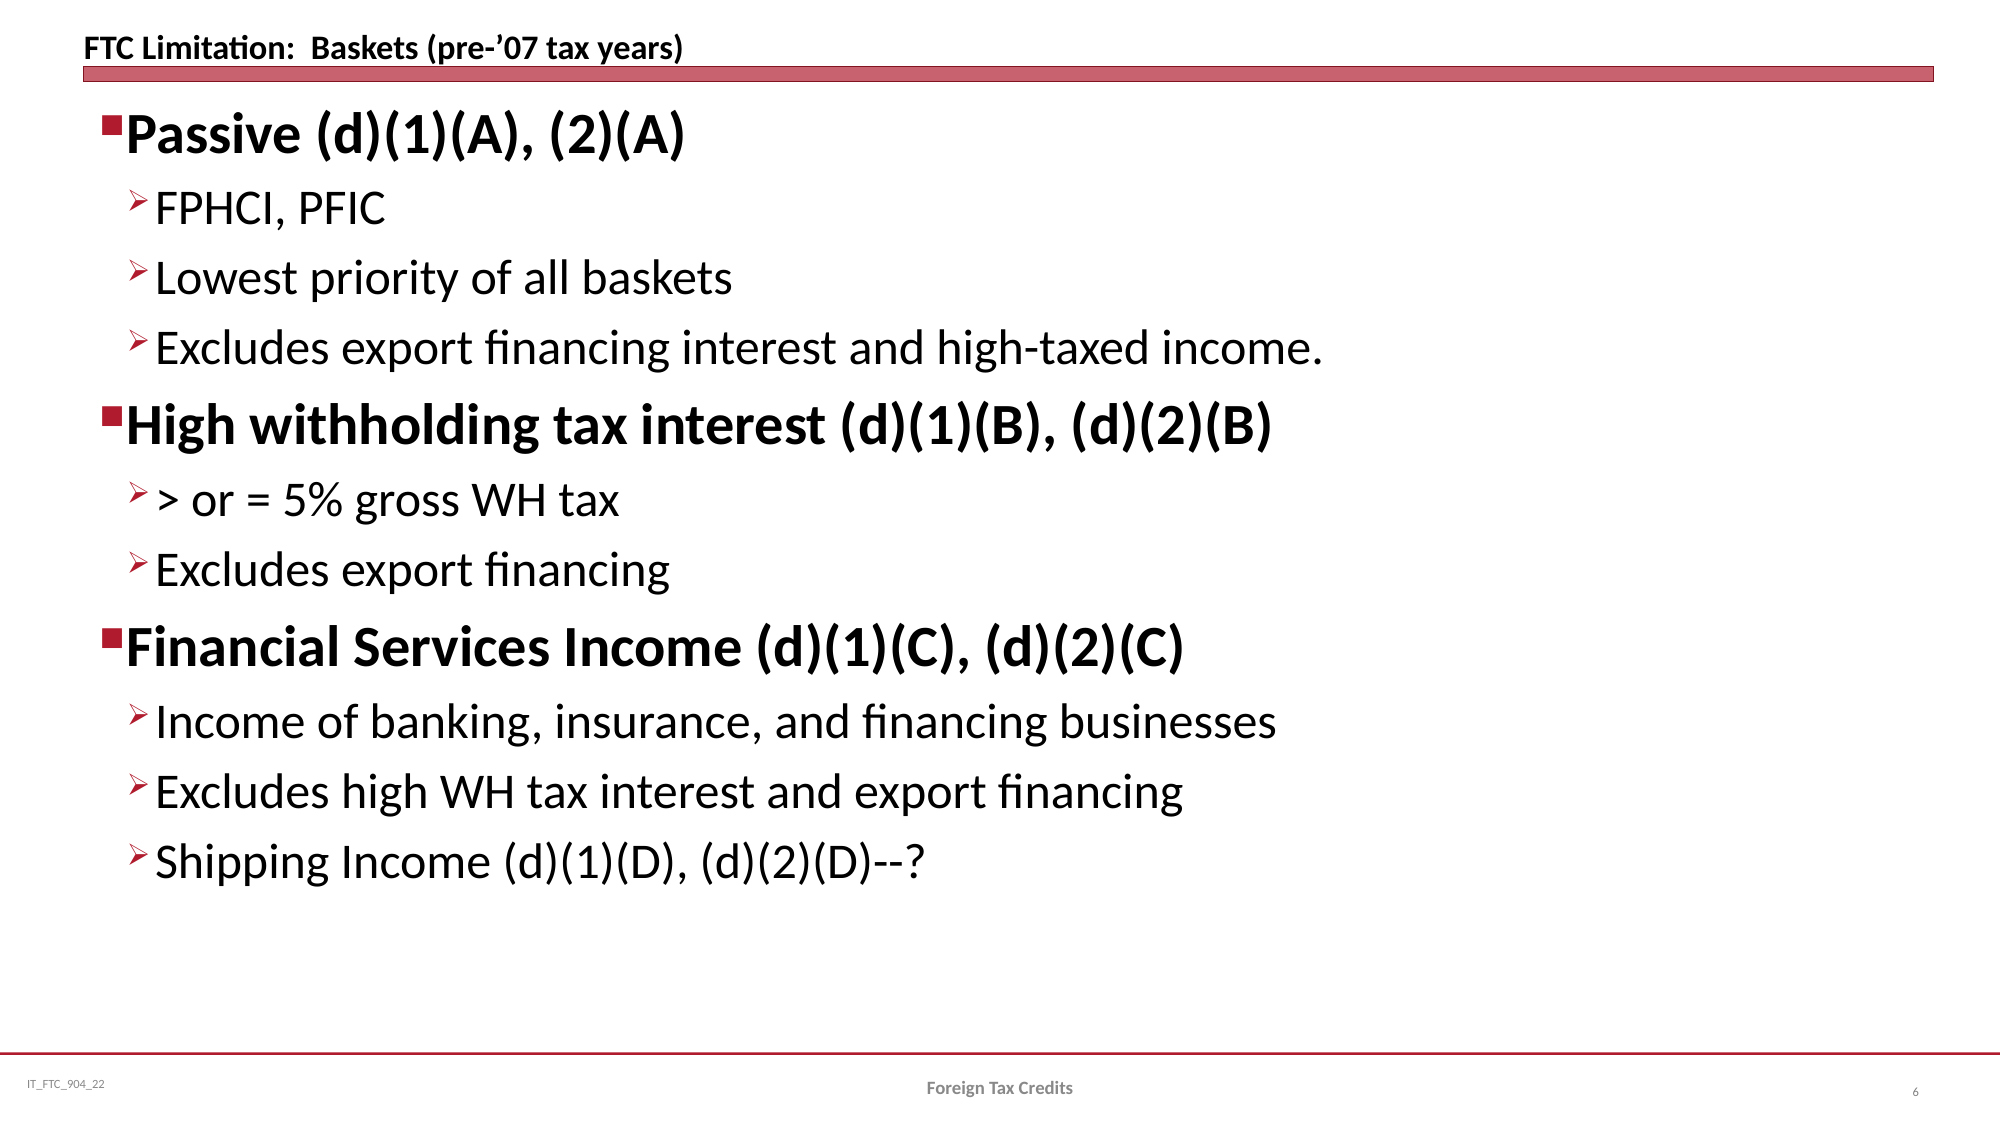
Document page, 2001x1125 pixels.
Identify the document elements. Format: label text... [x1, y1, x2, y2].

footer Foreign Tax Credits [683, 1056, 1317, 1117]
list Passive (d)(1)(A), (2)(A) FPHCI, PFIC Lowest priority of all baskets Excludes export financing interest and high-taxed income. High withholding tax interest (d)(1)(B), (d)(2)(B) > or = 5% gross WH tax Excludes export financing Financial Services Income (d)(1)(C), (d)(2)(C) Income of banking, insurance, and financing businesses Excludes high WH tax interest and export financing Shipping Income (d)(1)(D), (d)(2)(D)--? [83, 87, 1934, 1041]
title FTC Limitation: Baskets (pre-’07 tax years) [83, 6, 1935, 67]
slide_number 6 [1834, 1061, 1934, 1122]
